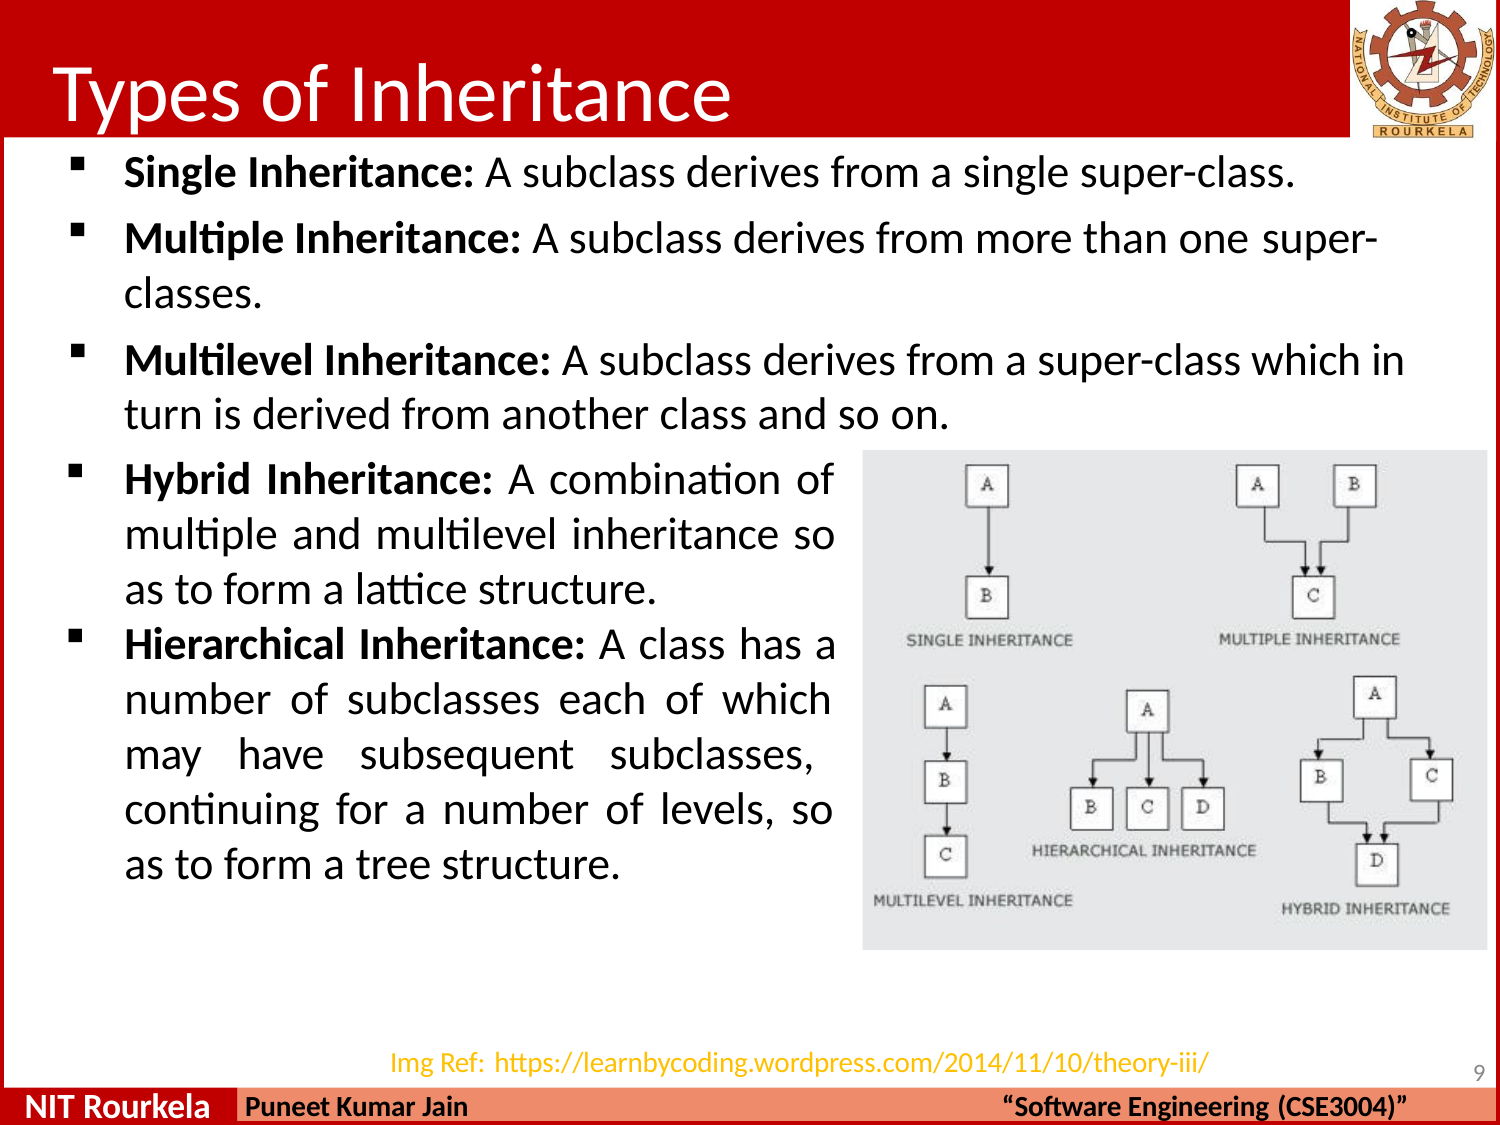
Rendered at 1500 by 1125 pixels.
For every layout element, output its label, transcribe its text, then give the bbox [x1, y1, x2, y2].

text_box “Software Engineering (CSE3004)” [999, 1092, 1414, 1123]
text_box Single Inheritance: A subclass derives from a single super-class. Multiple Inheritance: A subclass derives from more than one super- classes. Multilevel Inheritance: A subclass derives from a super-class which in turn is derived from another class and so on. Hybrid Inheritance: A combination of multiple and multilevel inheritance so as to form a lattice structure. Hierarchical Inheritance: A class has a number of subclasses each of which may have subsequent subclasses, continuing for a number of levels, so as to form a tree structure. [62, 129, 1464, 889]
footer Puneet Kumar Jain [243, 1092, 473, 1125]
title Types of Inheritance [50, 35, 742, 226]
text_box [862, 450, 1488, 950]
slide_number NIT Rourkela [22, 1089, 216, 1125]
text_box 9 [1466, 1060, 1492, 1087]
picture [1350, 0, 1497, 141]
text_box Img Ref: https://learnbycoding.wordpress.com/2014/11/10/theory-iii/ [387, 1048, 1224, 1079]
